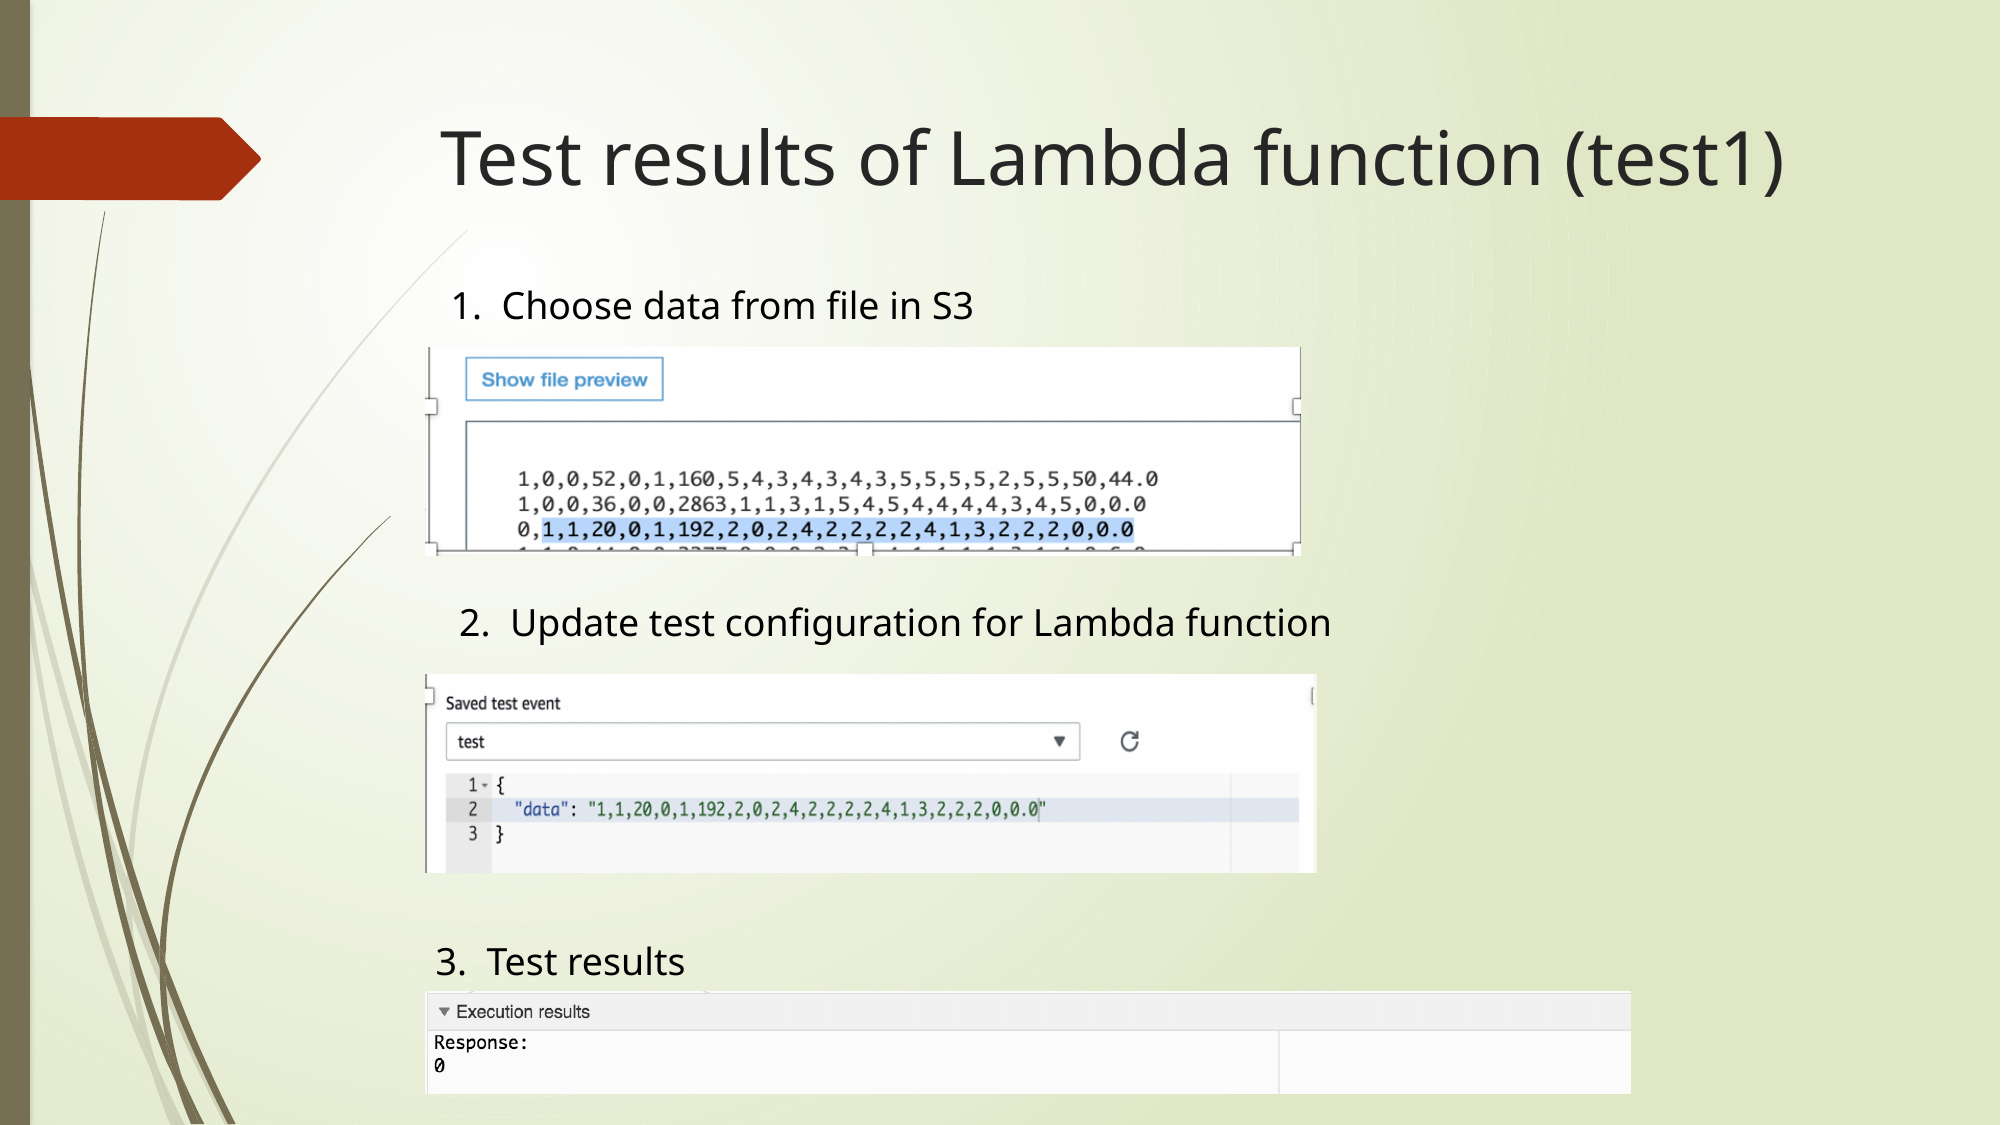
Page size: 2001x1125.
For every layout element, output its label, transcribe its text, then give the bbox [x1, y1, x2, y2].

picture [425, 347, 1301, 556]
title Test results of Lambda function (test1) [425, 102, 1888, 313]
text_box 3. Test results [420, 930, 701, 991]
picture [425, 674, 1318, 873]
text_box 2. Update test configuration for Lambda function [444, 591, 1348, 651]
picture [425, 990, 1632, 1094]
text_box 1. Choose data from file in S3 [435, 274, 990, 335]
